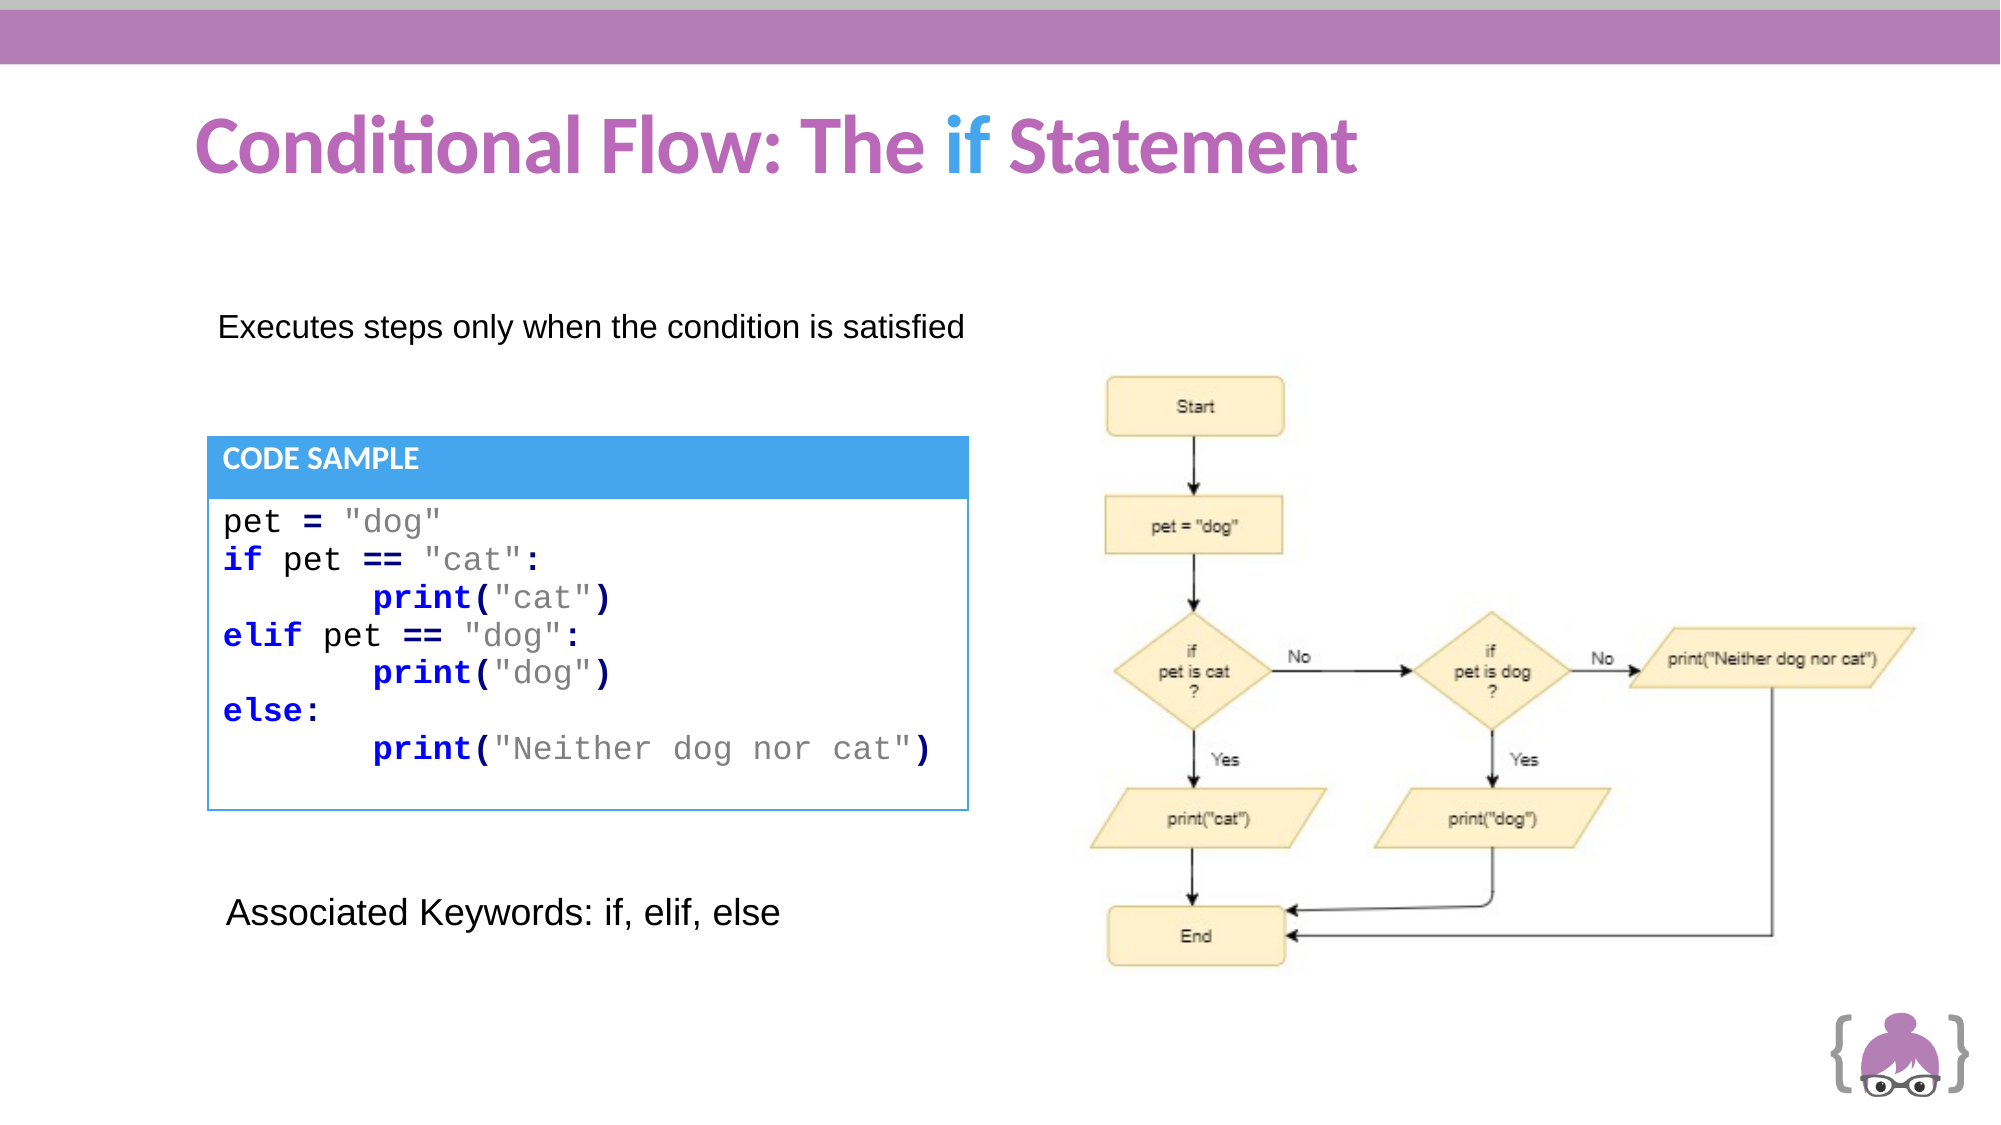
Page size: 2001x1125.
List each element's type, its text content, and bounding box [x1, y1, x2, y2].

picture [1071, 357, 1935, 986]
table_header CODE SAMPLE [209, 438, 967, 497]
picture [1830, 1012, 1969, 1098]
table_cell pet = "dog" if pet == "cat": print("cat") elif pet == "dog": print("dog") else: print("Neither dog nor cat") [209, 499, 967, 809]
list Executes steps only when the condition is satisfied [217, 302, 968, 419]
text_box Associated Keywords: if, elif, else [211, 881, 797, 986]
title Conditional Flow: The if Statement [180, 65, 1830, 198]
